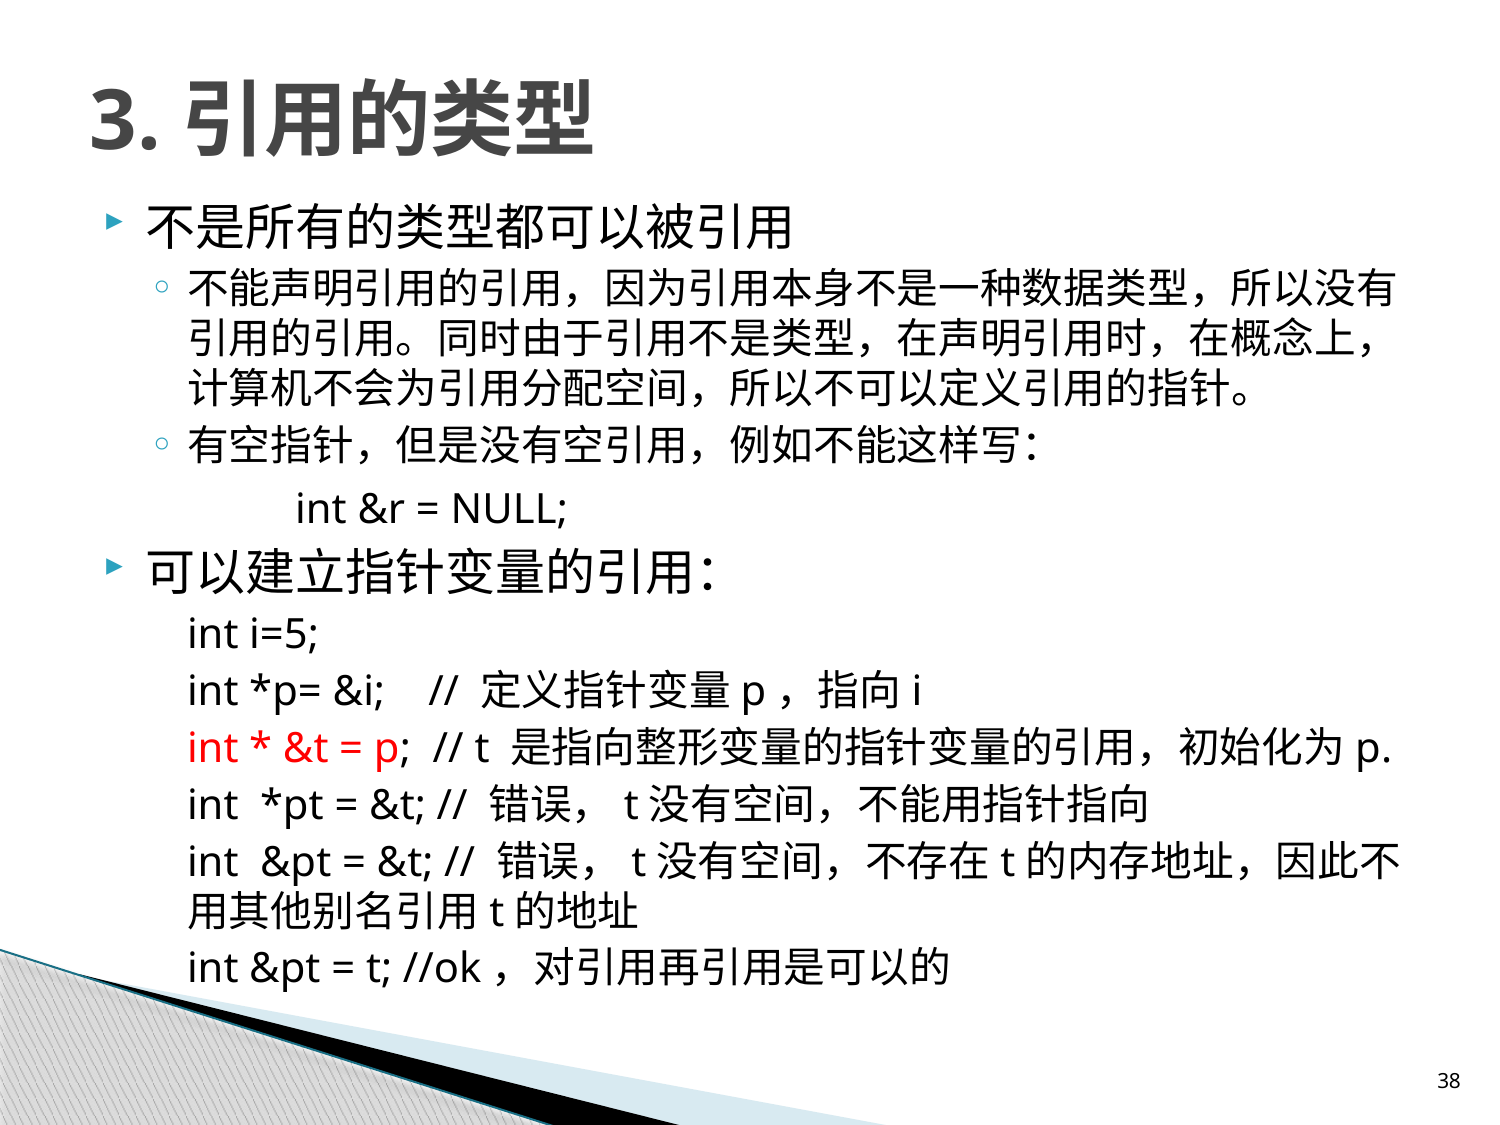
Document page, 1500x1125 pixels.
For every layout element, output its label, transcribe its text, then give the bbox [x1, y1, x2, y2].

list 不是所有的类型都可以被引用 不能声明引用的引用，因为引用本身不是一种数据类型，所以没有引用的引用。同时由于引用不是类型，在声明引用时，在概念上，计算机不会为引用分配空间，所以不可以定义引用的指针。 有空指针，但是没有空引用，例如不能这样写： int &r = NULL; 可以建立指针变量的引用： int i=5; int *p= &i; // 定义指针变量p，指向i int * &t = p; // t 是指向整形变量的指针变量的引用，初始化为p. int *pt = &t; // 错误，t没有空间，不能用指针指向 int &pt = &t; // 错误，t没有空间，不存在t的内存地址，因此不用其他别名引用t的地址 int &pt = t; //ok，对引用再引用是可以的 [70, 187, 1454, 985]
footer 38 [1089, 1042, 1476, 1103]
title 3.引用的类型 [75, 45, 1425, 188]
